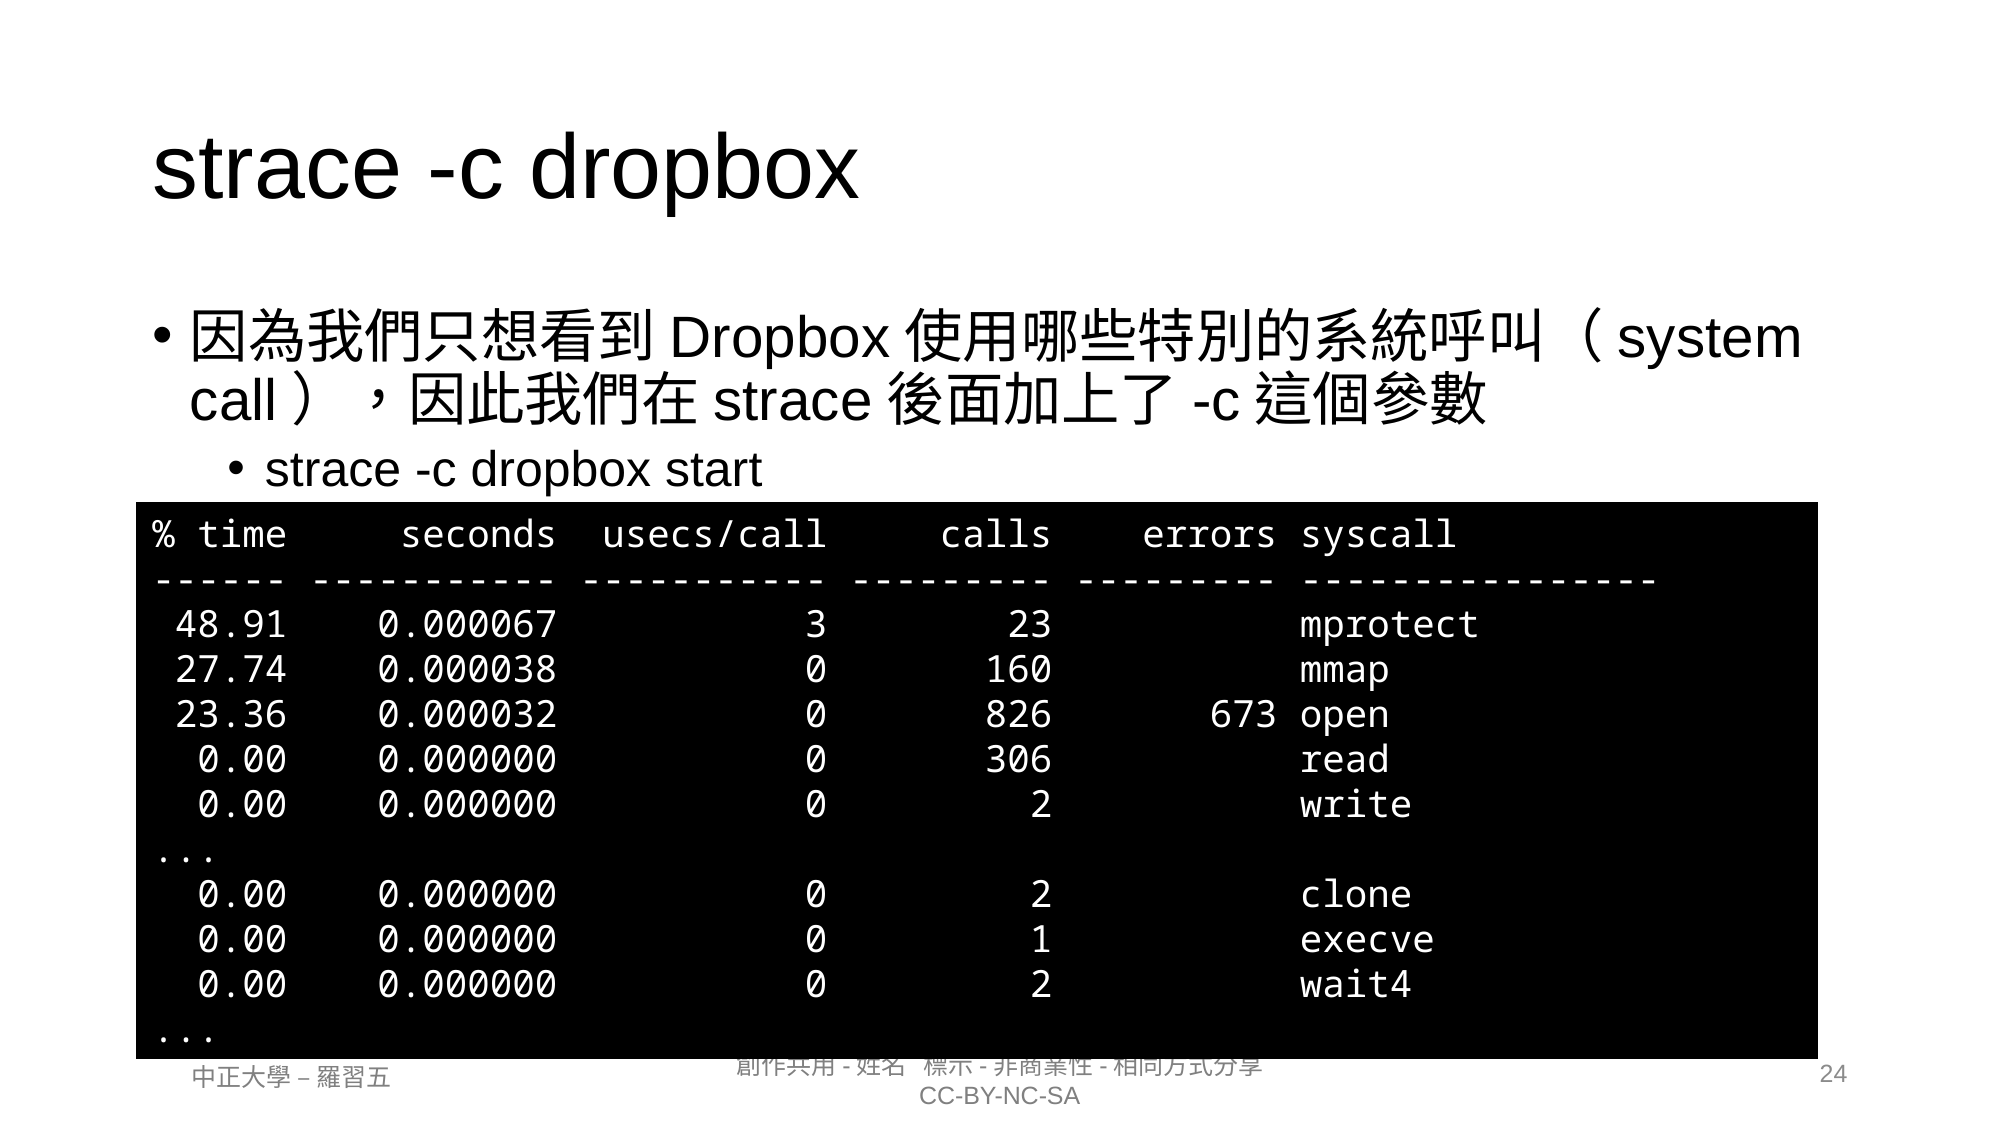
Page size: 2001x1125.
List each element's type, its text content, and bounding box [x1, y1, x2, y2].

title strace -c dropbox [137, 59, 1863, 278]
slide_number 24 [1412, 1042, 1863, 1103]
text_box % time seconds usecs/call calls errors syscall ------ ----------- ----------- --------- --------- ---------------- 48.91 0.000067 3 23 mprotect 27.74 0.000038 0 160 mmap 23.36 0.000032 0 826 673 open 0.00 0.000000 0 306 read 0.00 0.000000 0 2 write ... 0.00 0.000000 0 2 clone 0.00 0.000000 0 1 execve 0.00 0.000000 0 2 wait4 ... [136, 502, 1818, 1059]
list 因為我們只想看到Dropbox使用哪些特別的系統呼叫（system call），因此我們在strace後面加上了-c這個參數 strace -c dropbox start [137, 299, 1863, 1014]
